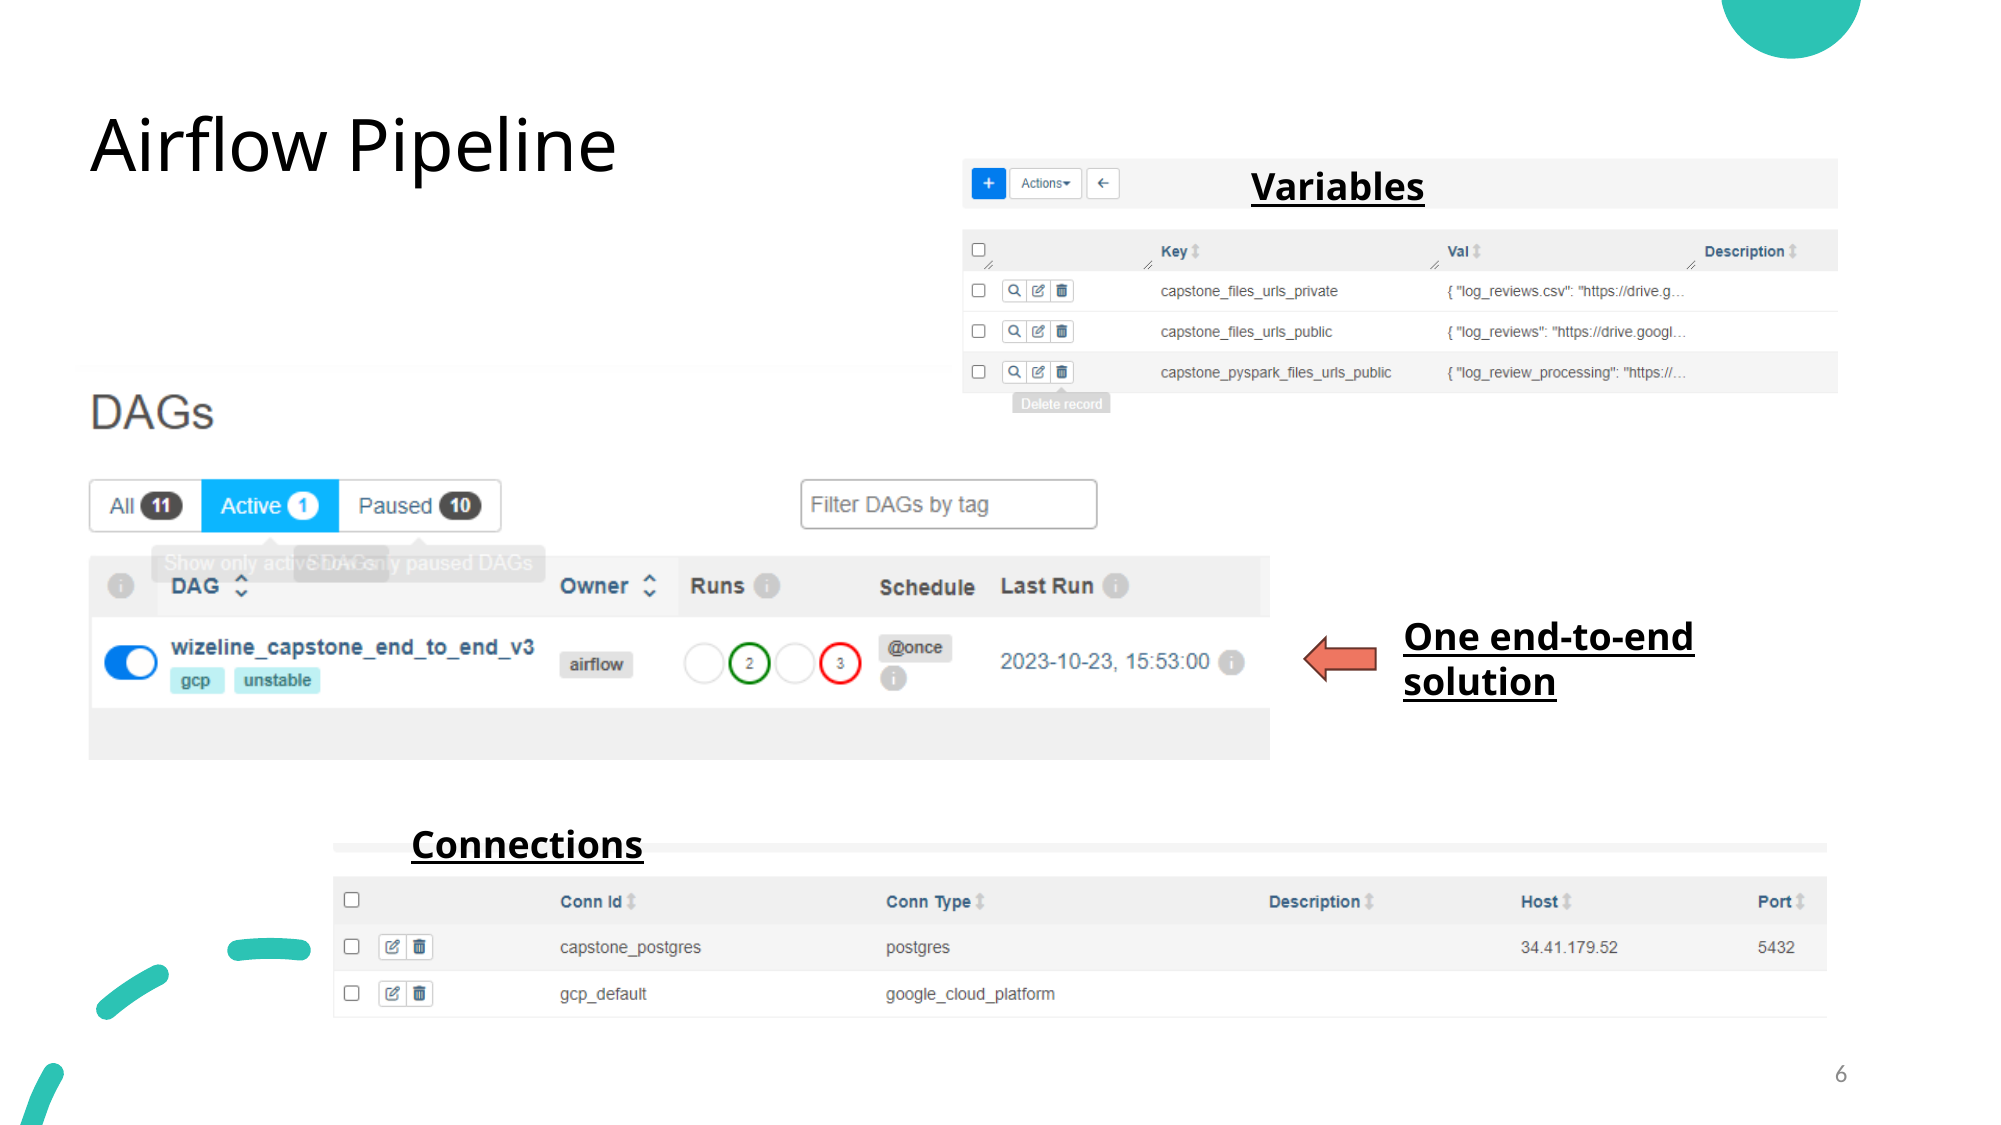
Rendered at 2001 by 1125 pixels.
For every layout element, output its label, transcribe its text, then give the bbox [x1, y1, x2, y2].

title Airflow Pipeline [75, 63, 650, 233]
picture [332, 843, 1827, 1043]
text_box One end-to-end solution [1388, 605, 1792, 711]
slide_number 6 [1412, 1042, 1863, 1103]
picture [75, 145, 1838, 760]
text_box [1303, 635, 1377, 683]
text_box Connections [396, 813, 701, 843]
